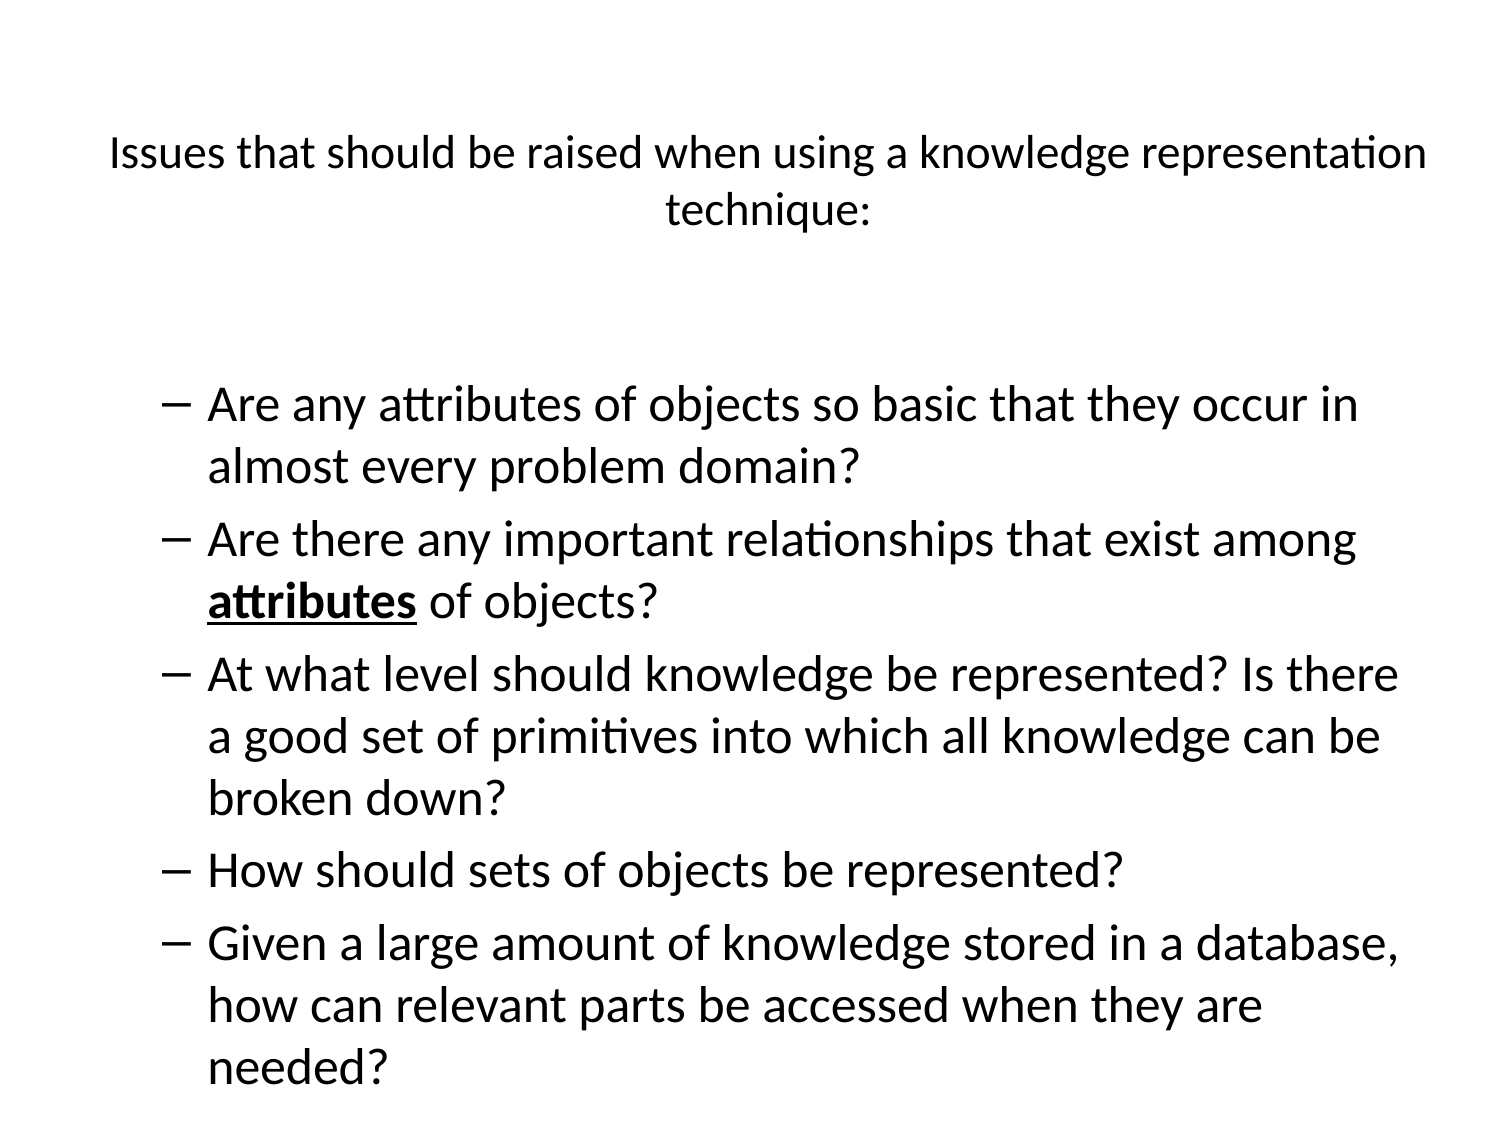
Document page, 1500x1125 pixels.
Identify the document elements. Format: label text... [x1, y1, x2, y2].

title Issues that should be raised when using a knowledge representation technique: [62, 112, 1475, 300]
list Are any attributes of objects so basic that they occur in almost every problem domain? Are there any important relationships that exist among attributes of objects? At what level should knowledge be represented? Is there a good set of primitives into which all knowledge can be broken down? How should sets of objects be represented? Given a large amount of knowledge stored in a database, how can relevant parts be accessed when they are needed? [75, 362, 1425, 1105]
